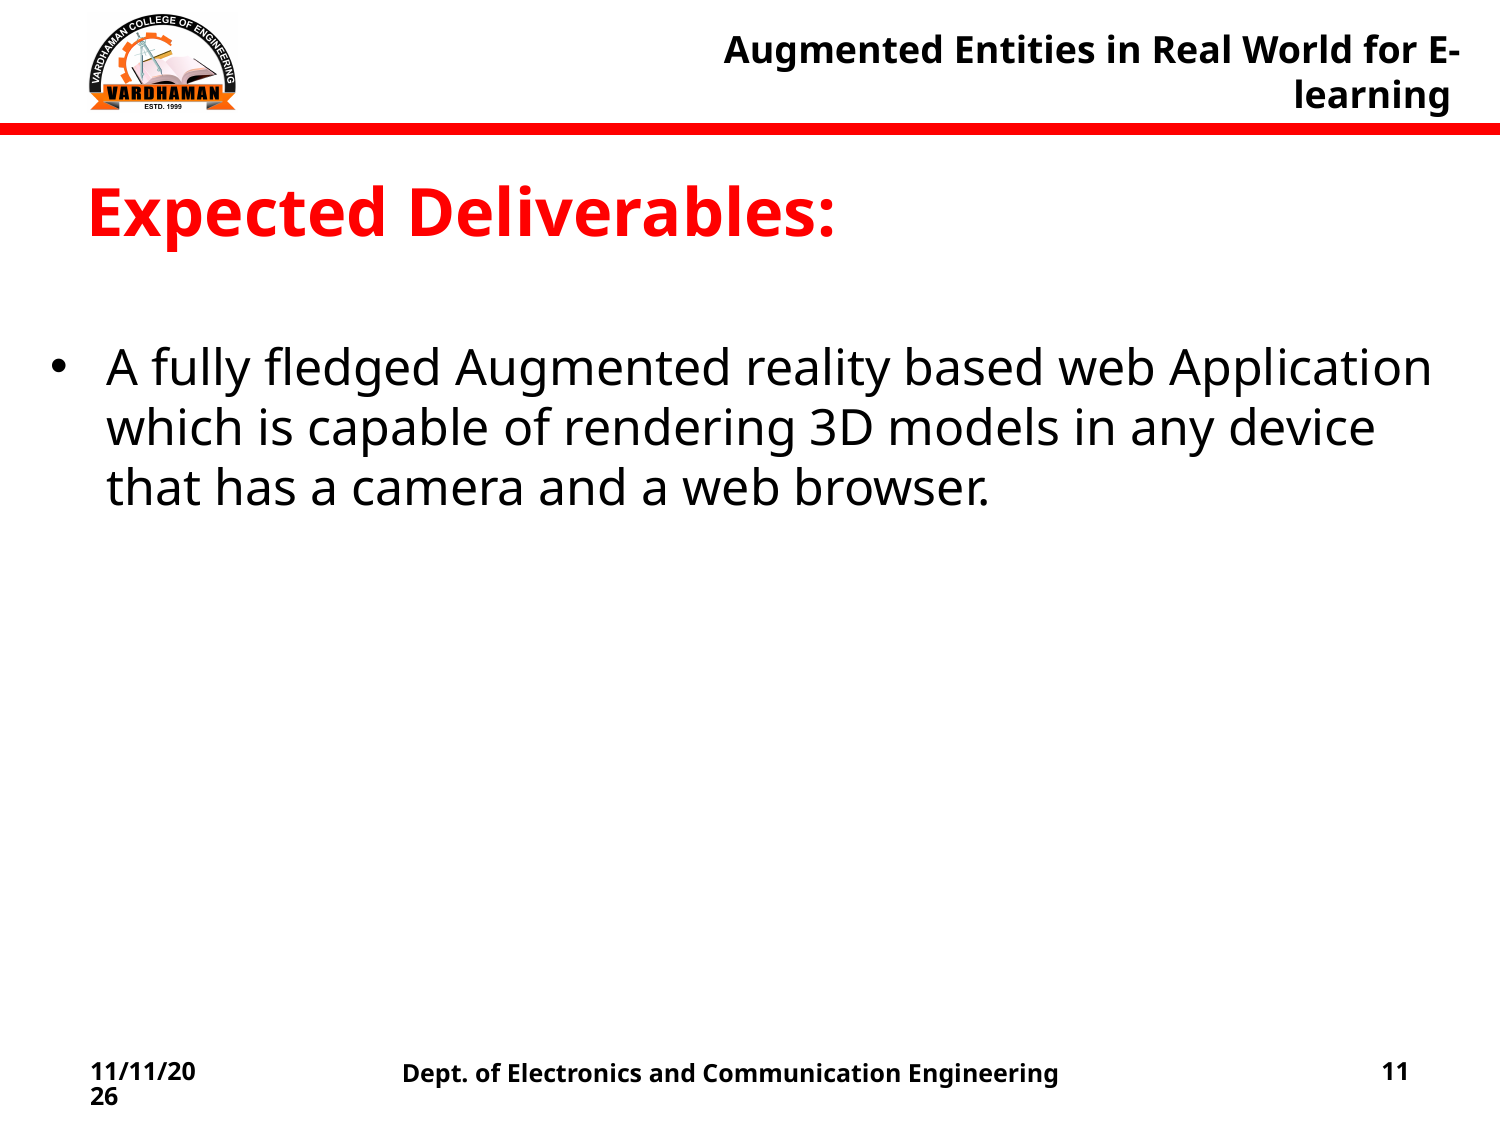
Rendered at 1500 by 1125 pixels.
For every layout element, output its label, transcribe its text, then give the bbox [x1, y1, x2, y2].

list A fully fledged Augmented reality based web Application which is capable of rendering 3D models in any device that has a camera and a web browser. [35, 328, 1477, 1043]
footer Dept. of Electronics and Communication Engineering [362, 1042, 1100, 1103]
text_box Expected Deliverables: [71, 162, 1472, 258]
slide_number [75, 1042, 213, 1103]
text_box Augmented Entities in Real World for E-learning [572, 19, 1476, 169]
picture [87, 12, 238, 113]
slide_number 11 [1362, 1042, 1425, 1103]
